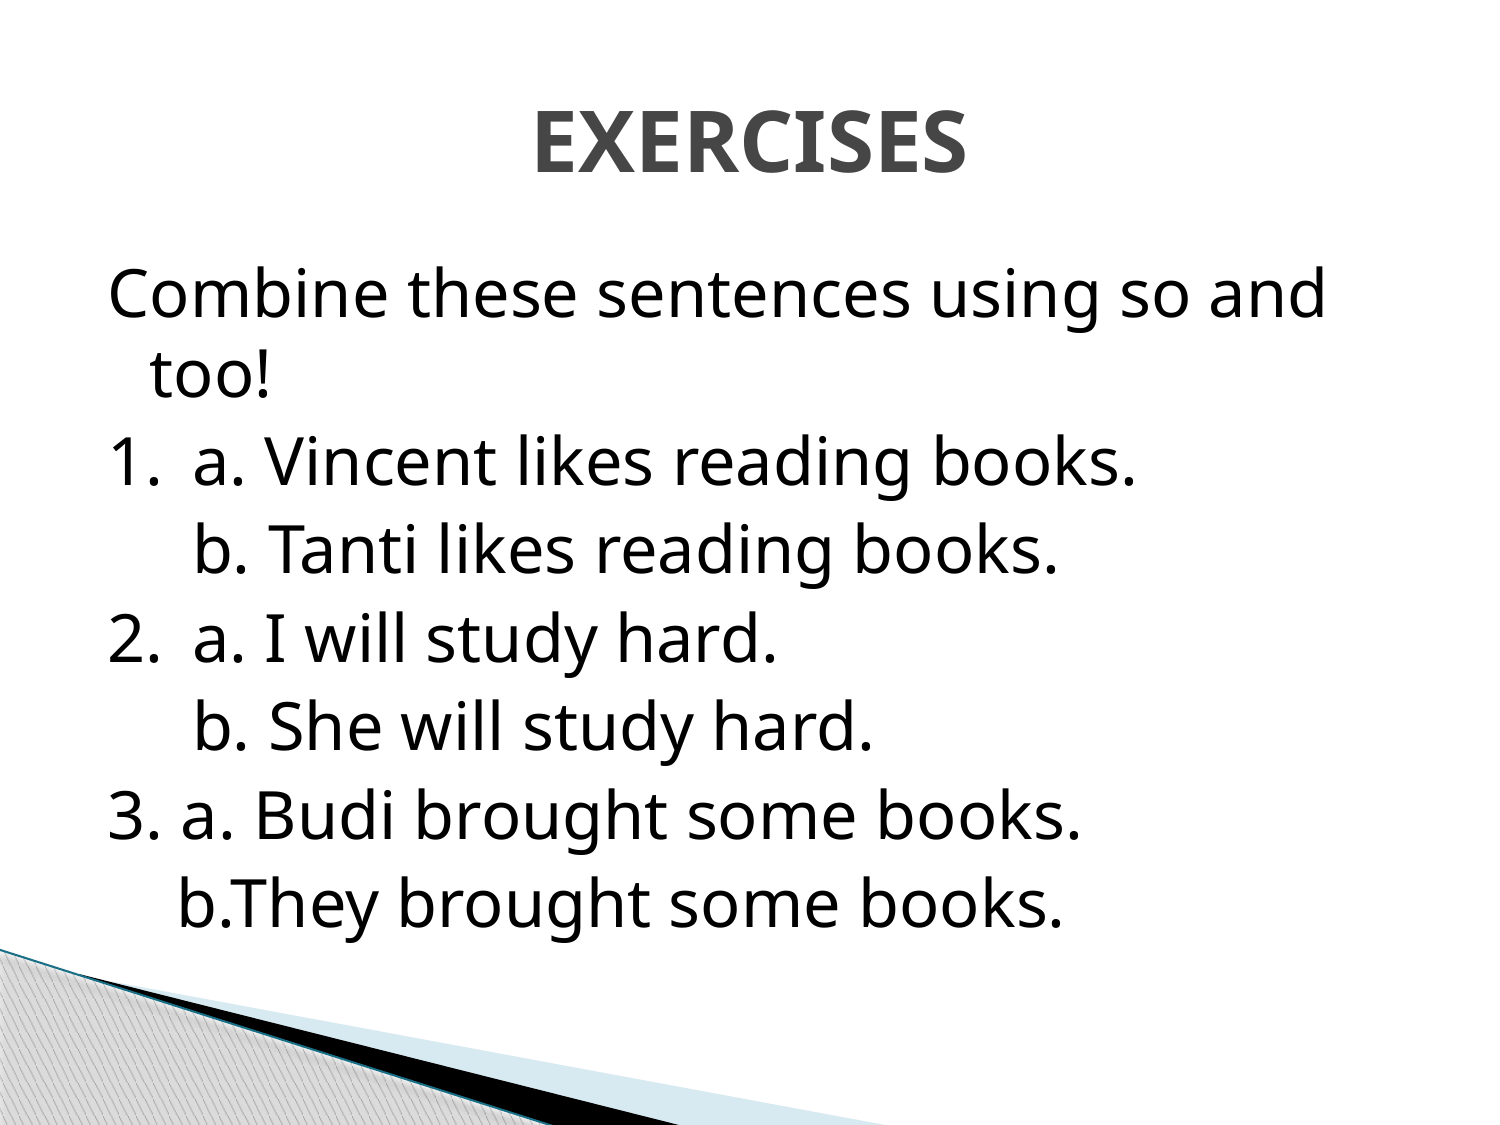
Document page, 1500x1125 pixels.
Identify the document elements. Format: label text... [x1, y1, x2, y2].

list Combine these sentences using so and too! 1. a. Vincent likes reading books. b. Tanti likes reading books. 2. a. I will study hard. b. She will study hard. 3. a. Budi brought some books. b.They brought some books. [75, 243, 1425, 986]
title EXERCISES [75, 45, 1425, 233]
